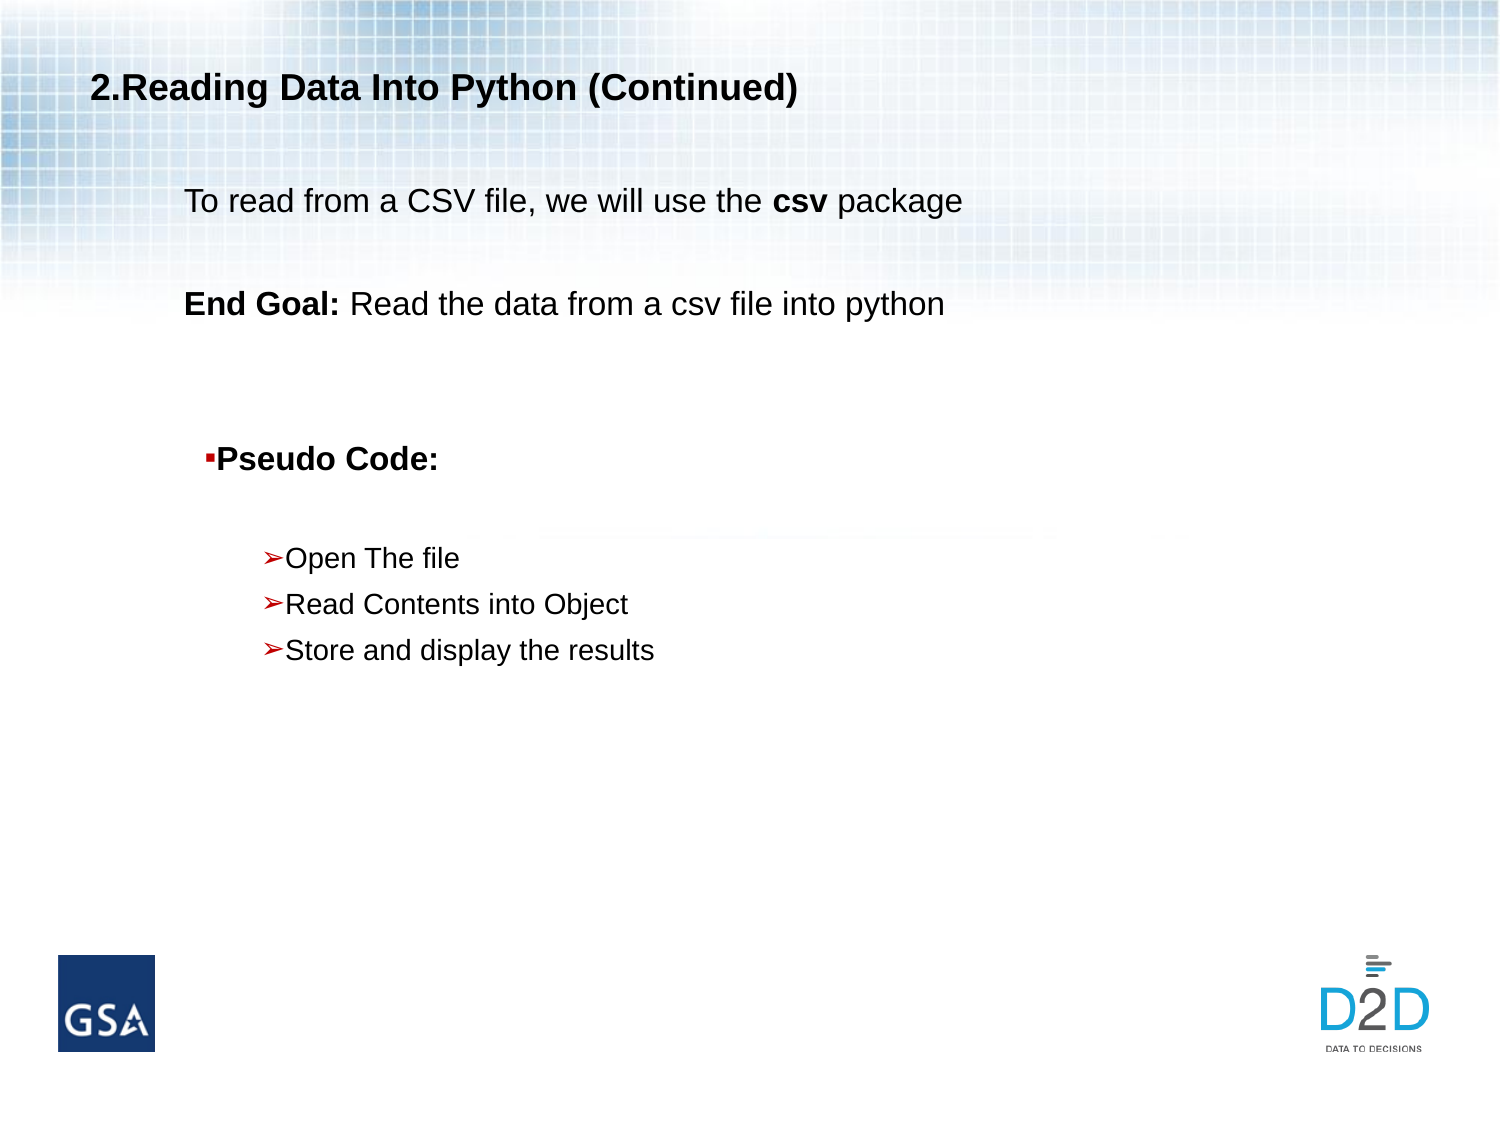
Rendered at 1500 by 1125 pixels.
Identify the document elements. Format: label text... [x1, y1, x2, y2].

title 2.Reading Data Into Python (Continued) [75, 30, 1425, 141]
list To read from a CSV file, we will use the csv package End Goal: Read the data from a csv file into python Pseudo Code: Open The file Read Contents into Object Store and display the results [112, 164, 1388, 939]
picture [0, 0, 1500, 539]
picture [58, 955, 155, 1052]
picture [1310, 955, 1440, 1052]
